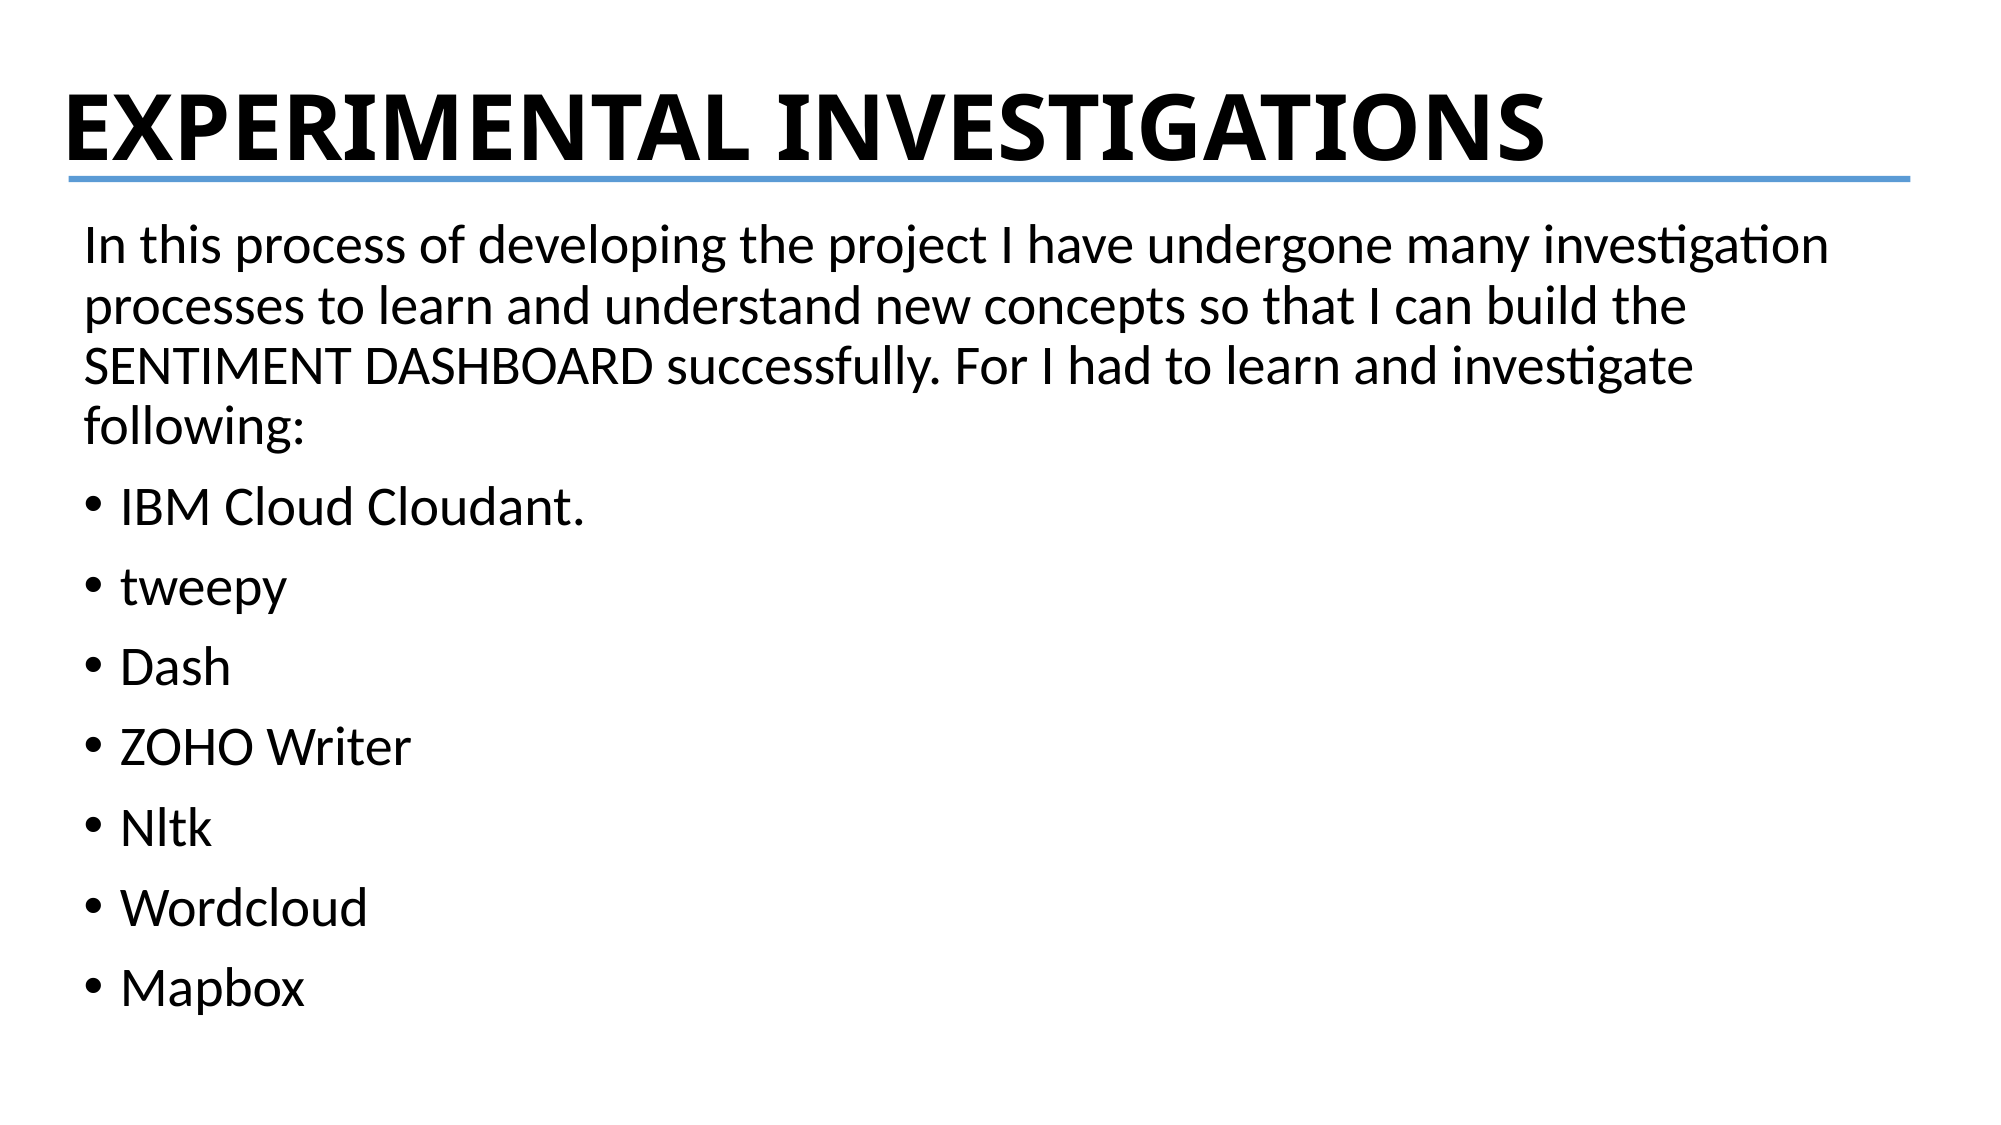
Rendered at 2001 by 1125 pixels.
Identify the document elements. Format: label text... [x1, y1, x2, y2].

title EXPERIMENTAL INVESTIGATIONS [46, 21, 1772, 240]
list In this process of developing the project I have undergone many investigation processes to learn and understand new concepts so that I can build the SENTIMENT DASHBOARD successfully. For I had to learn and investigate following: IBM Cloud Cloudant. tweepy Dash ZOHO Writer Nltk Wordcloud Mapbox [68, 208, 1911, 1028]
